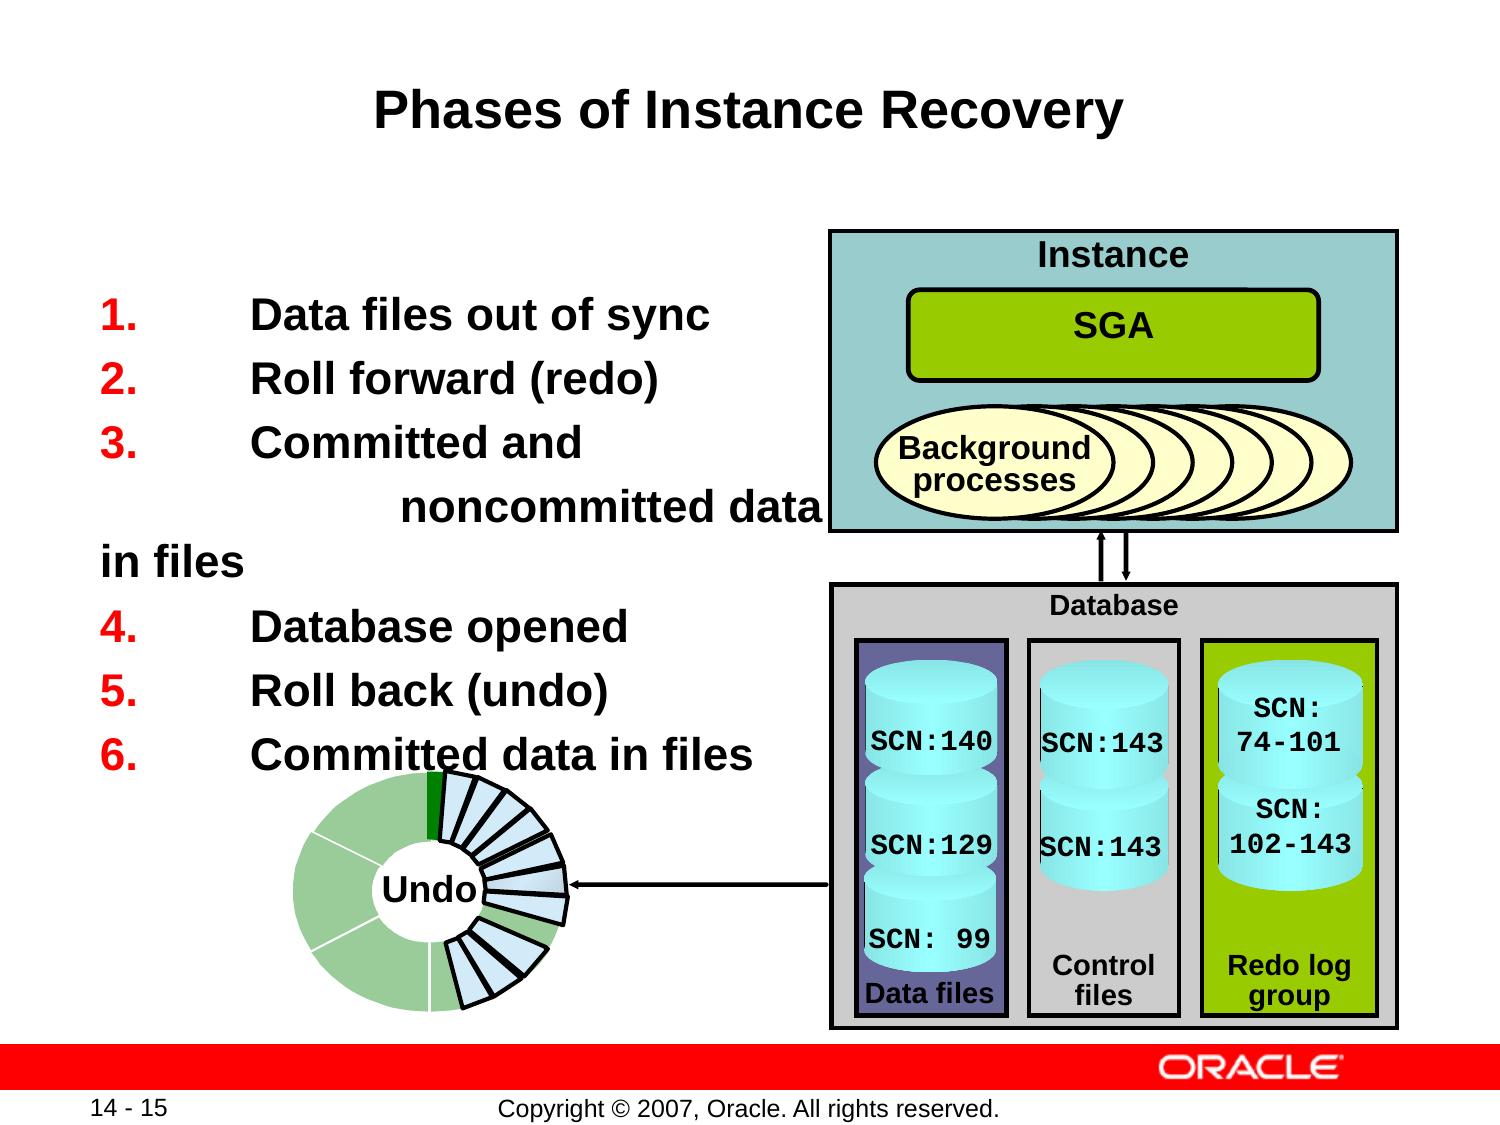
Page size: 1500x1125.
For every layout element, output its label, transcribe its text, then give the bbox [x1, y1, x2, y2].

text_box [292, 770, 569, 1013]
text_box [1039, 659, 1169, 891]
text_box SCN:143 [1174, 715, 1179, 766]
text_box [1029, 640, 1180, 943]
text_box Data files [833, 971, 1020, 1020]
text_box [875, 405, 1352, 519]
title Phases of Instance Recovery [99, 71, 1400, 217]
text_box SCN: 99 [853, 911, 858, 962]
text_box [1202, 640, 1377, 943]
text_box [1002, 868, 1007, 971]
picture [0, 1044, 1500, 1090]
text_box [1002, 764, 1007, 818]
text_box SCN: 99 [1002, 911, 1006, 962]
text_box Control files [1020, 943, 1188, 1020]
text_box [1100, 529, 1127, 582]
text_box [908, 289, 1319, 381]
text_box [574, 880, 827, 889]
text_box SCN:143 [1026, 715, 1034, 766]
text_box [856, 640, 1007, 713]
text_box Instance [830, 231, 1397, 531]
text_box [1217, 659, 1364, 891]
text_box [863, 659, 998, 973]
text_box Redo log group [1189, 943, 1390, 1020]
text_box SCN:140 [1002, 713, 1008, 764]
list 1. Data files out of sync 2. Roll forward (redo) 3. Committed and noncommitted data in files 4. Database opened 5. Roll back (undo) 6. Committed data in files [97, 282, 831, 738]
text_box SCN:143 [1024, 819, 1034, 870]
text_box SCN:129 [1002, 818, 1008, 868]
text_box Database [831, 584, 1398, 1028]
